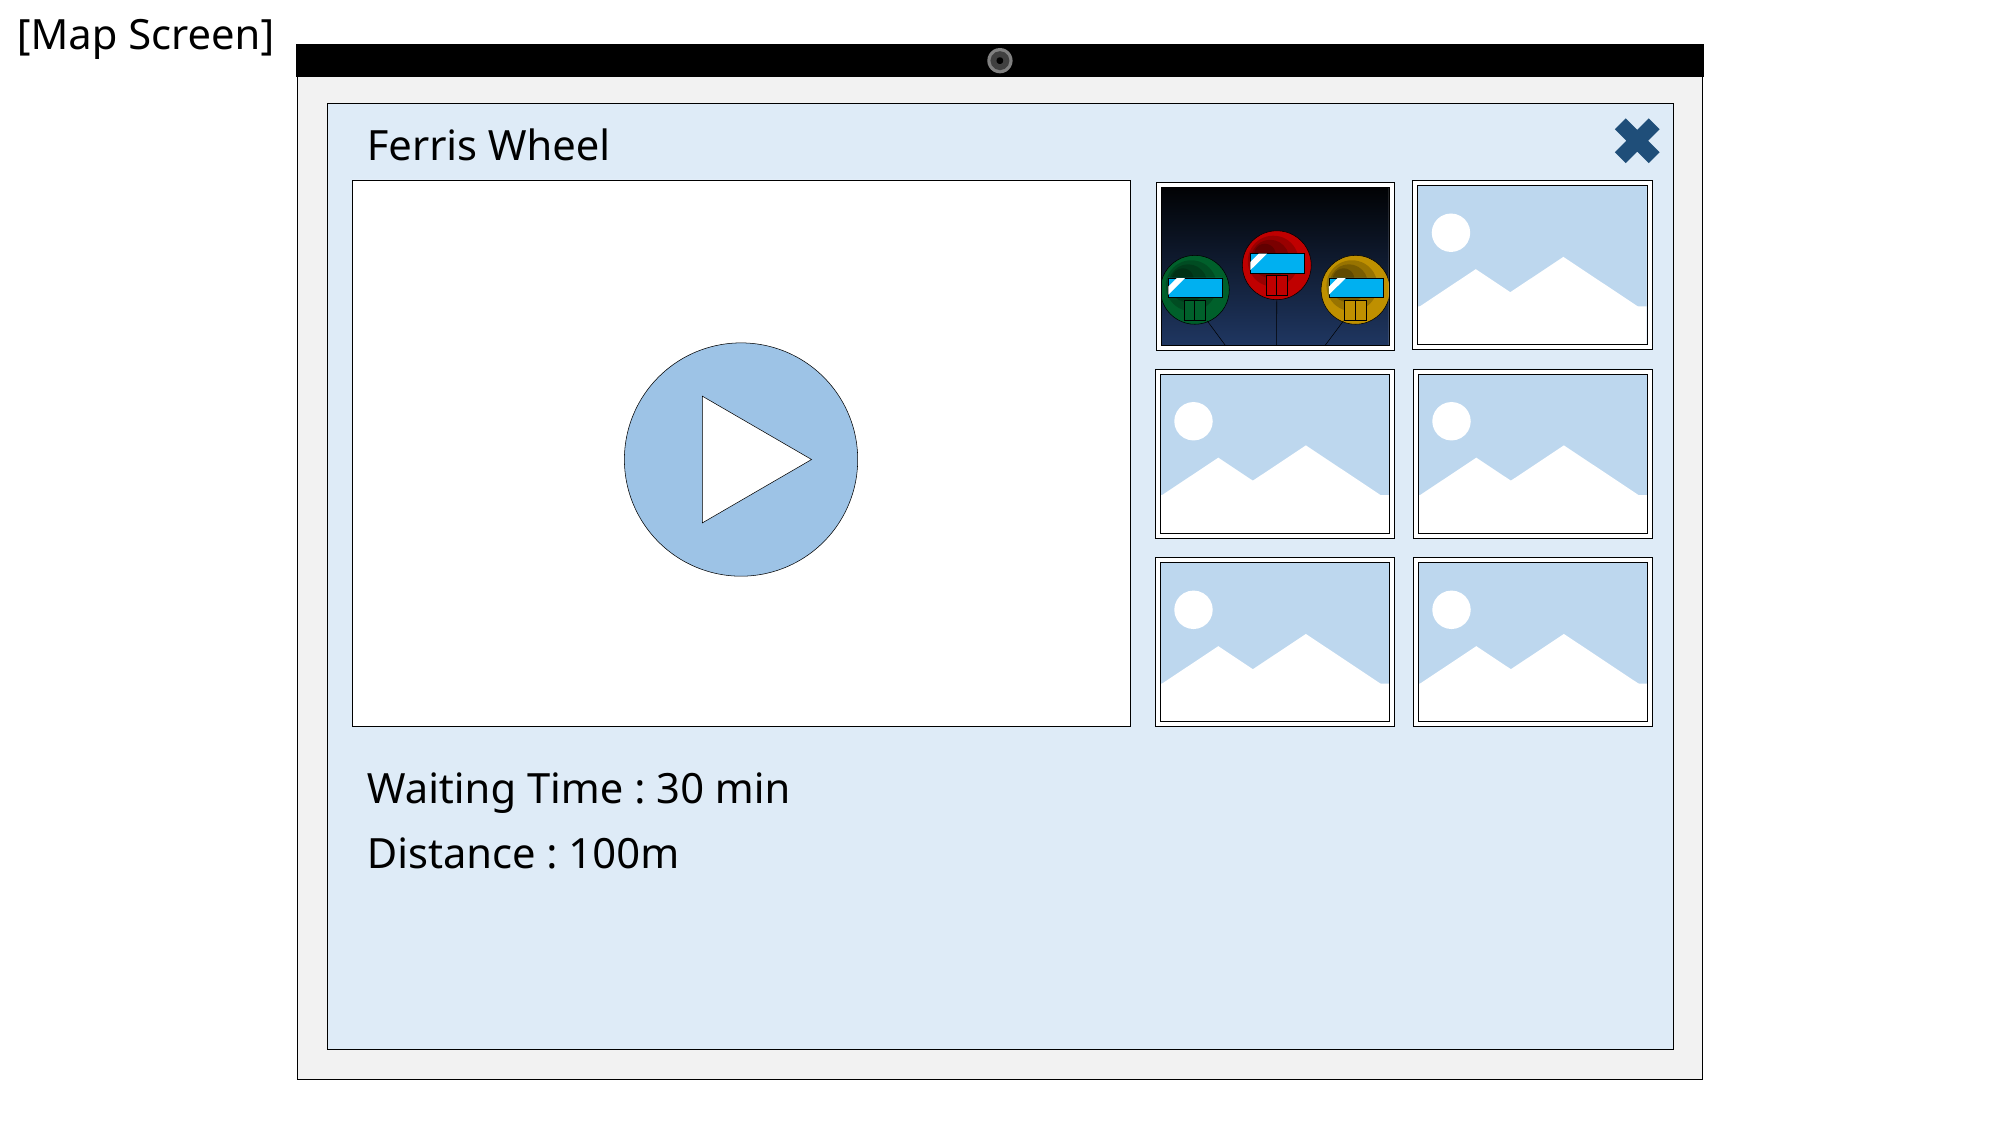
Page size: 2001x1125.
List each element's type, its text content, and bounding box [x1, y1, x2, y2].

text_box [297, 45, 1703, 1080]
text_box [1156, 182, 1394, 351]
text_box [1412, 180, 1652, 350]
text_box [Map Screen] [0, 0, 292, 65]
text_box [1155, 368, 1395, 538]
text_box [1413, 557, 1653, 727]
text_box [1413, 368, 1653, 538]
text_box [1155, 557, 1395, 727]
